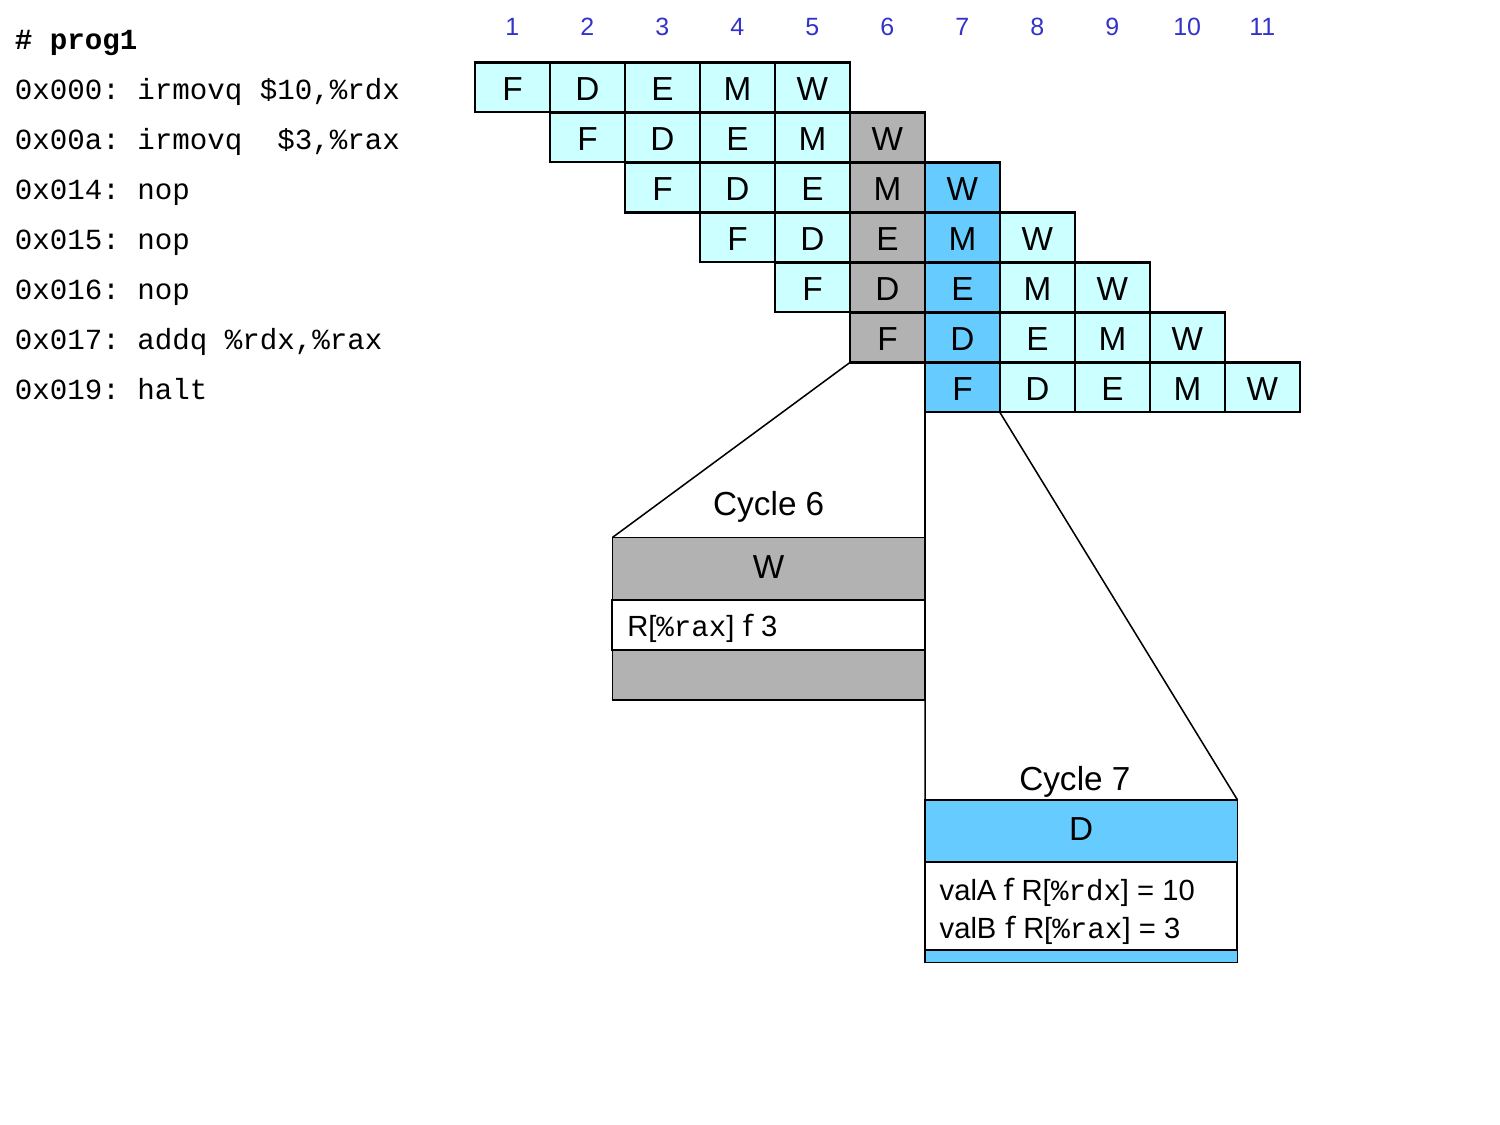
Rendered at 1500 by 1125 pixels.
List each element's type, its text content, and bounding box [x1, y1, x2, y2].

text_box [924, 799, 1238, 963]
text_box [624, 162, 1001, 213]
text_box 2 [549, 0, 624, 50]
text_box 7 [924, 0, 999, 50]
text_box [699, 212, 1076, 263]
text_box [474, 62, 851, 113]
text_box 0x000: irmovq $10,%rdx [0, 63, 425, 112]
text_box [774, 262, 1151, 313]
text_box 0x016: nop [0, 262, 425, 312]
text_box 0x015: nop [0, 212, 425, 262]
text_box 4 [699, 0, 774, 50]
text_box 5 [774, 0, 849, 50]
text_box 8 [999, 0, 1074, 50]
text_box 10 [1149, 0, 1224, 50]
text_box 3 [624, 0, 699, 50]
text_box 0x00a: irmovq $3,%rax [0, 112, 425, 162]
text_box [612, 537, 926, 701]
text_box 9 [1074, 0, 1149, 50]
text_box 0x014: nop [0, 162, 425, 212]
text_box 11 [1224, 0, 1300, 50]
text_box Cycle 6 [624, 474, 913, 530]
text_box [849, 312, 1226, 363]
text_box 6 [849, 0, 924, 50]
text_box 1 [474, 0, 549, 50]
text_box 0x019: halt [0, 362, 425, 413]
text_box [549, 112, 926, 163]
text_box 0x017: addq %rdx,%rax [0, 312, 425, 362]
text_box Cycle 7 [924, 749, 1225, 799]
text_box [924, 362, 1301, 413]
text_box # prog1 [0, 12, 425, 63]
